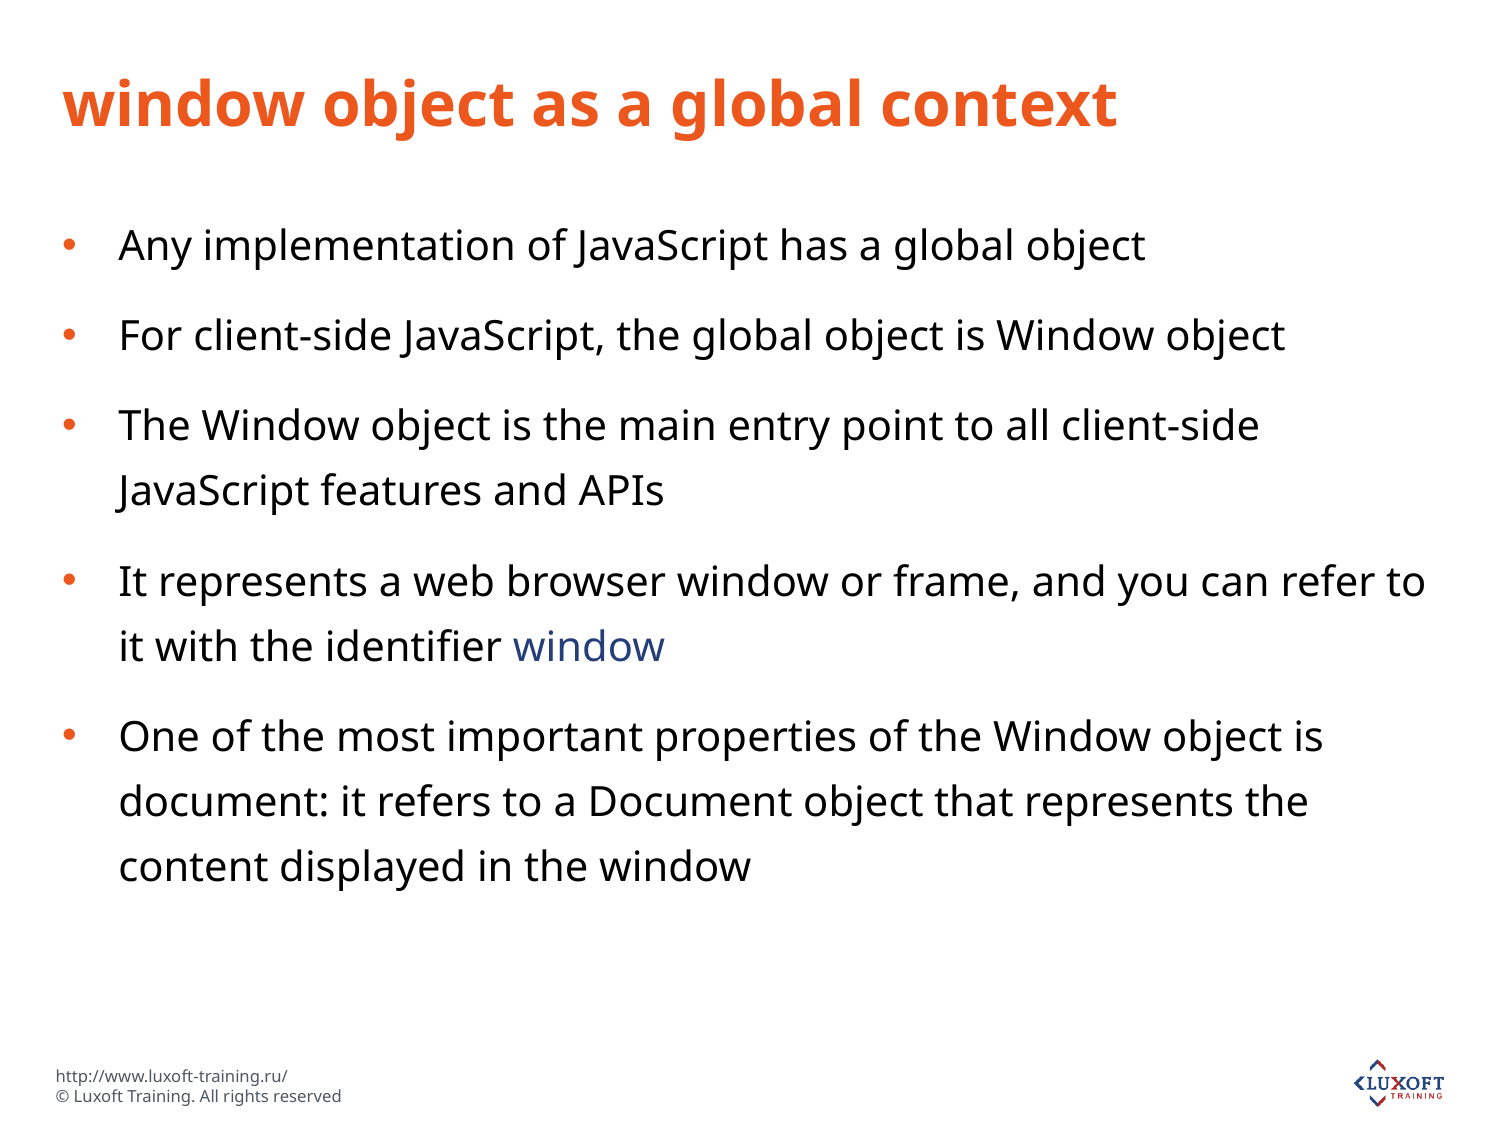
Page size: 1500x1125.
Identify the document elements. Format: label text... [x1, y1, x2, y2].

title window object as a global context [47, 59, 1457, 143]
picture [1339, 1059, 1458, 1107]
list Any implementation of JavaScript has a global object For client-side JavaScript, the global object is Window object The Window object is the main entry point to all client-side JavaScript features and APIs It represents a web browser window or frame, and you can refer to it with the identifier window One of the most important properties of the Window object is document: it refers to a Document object that represents the content displayed in the window [47, 196, 1457, 1018]
